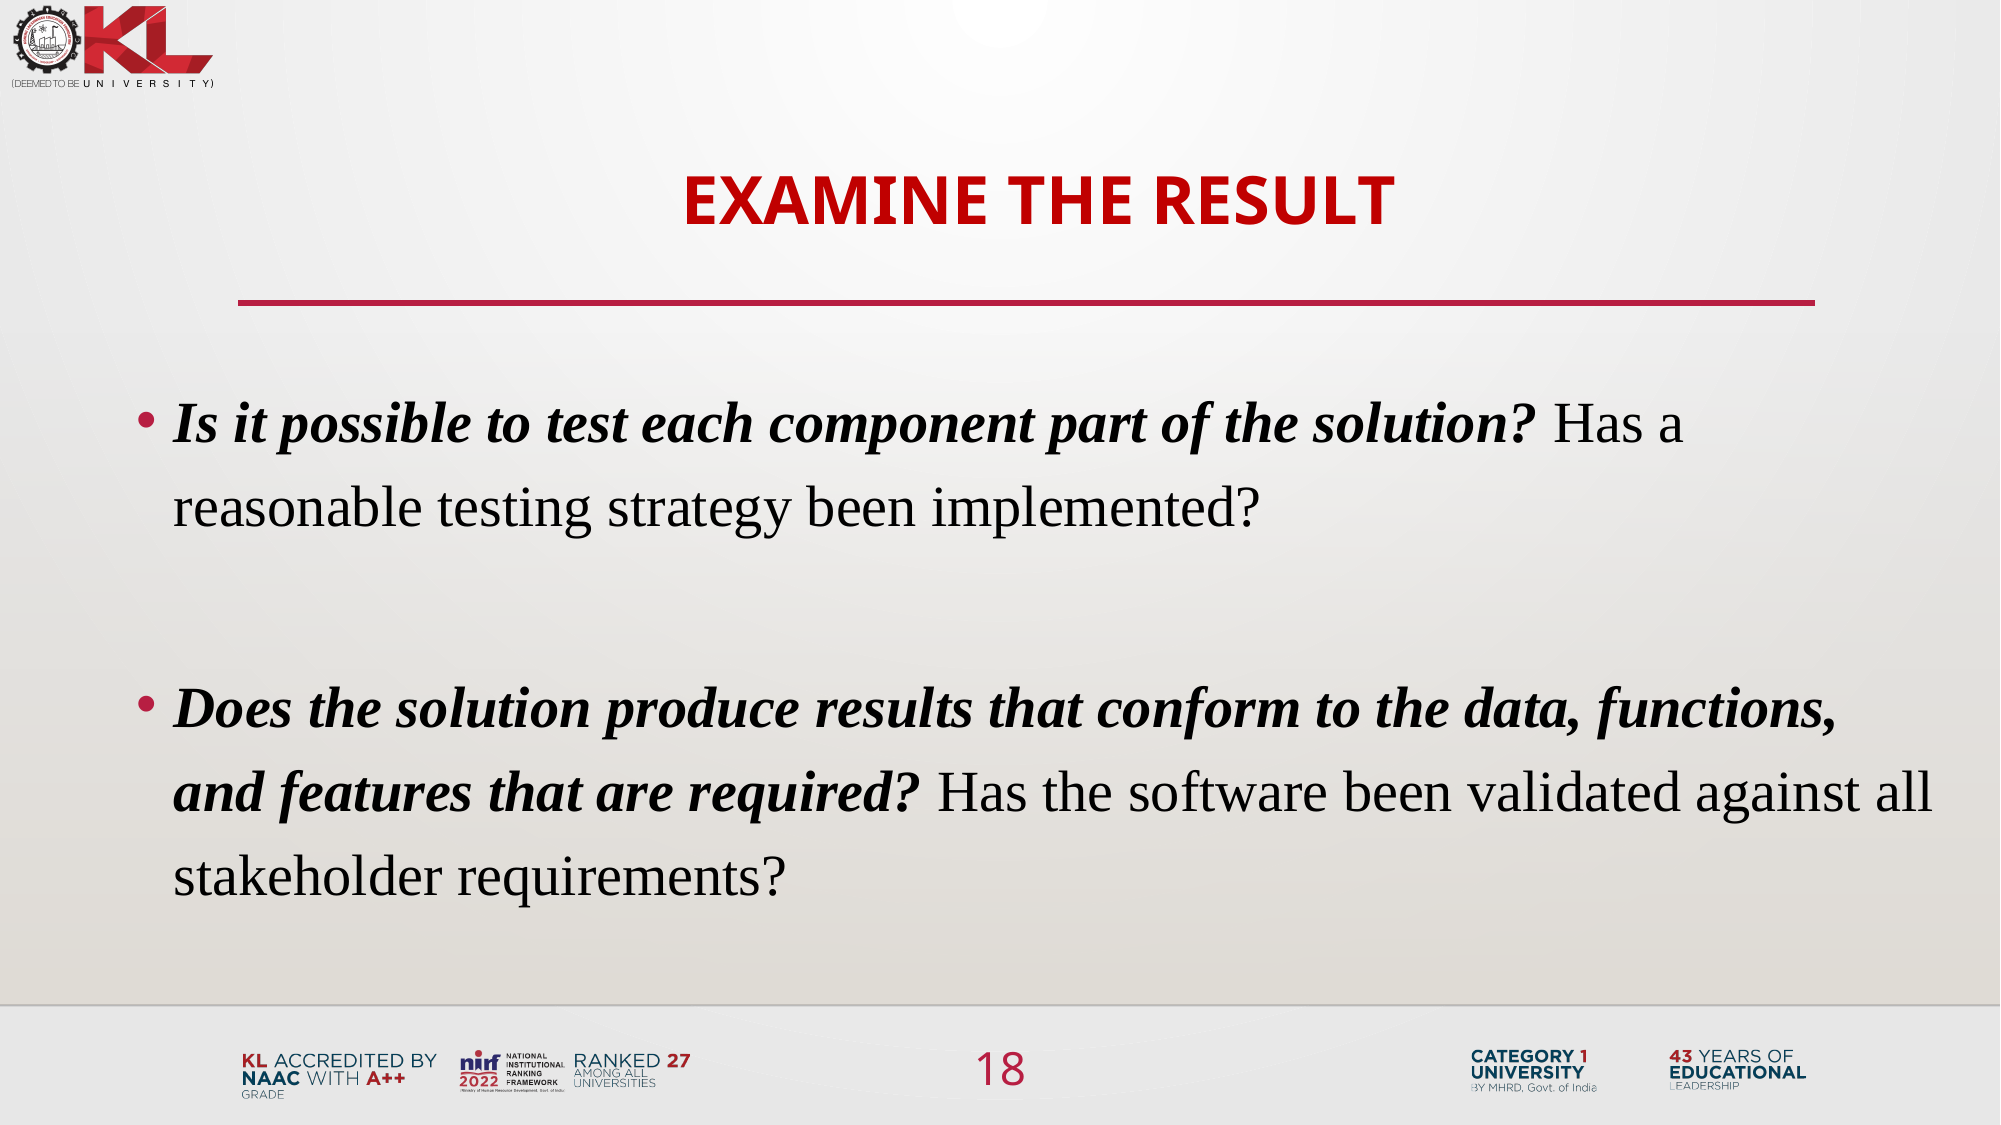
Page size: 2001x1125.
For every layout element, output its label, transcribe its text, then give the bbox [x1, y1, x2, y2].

picture [12, 5, 213, 88]
list Is it possible to test each component part of the solution? Has a reasonable testing strategy been implemented? Does the solution produce results that conform to the data, functions, and features that are required? Has the software been validated against all stakeholder requirements? [121, 362, 1957, 898]
slide_number 18 [933, 1031, 1067, 1115]
picture [1447, 1045, 1814, 1101]
title Examine the Result [364, 159, 1715, 304]
picture [238, 1045, 716, 1103]
